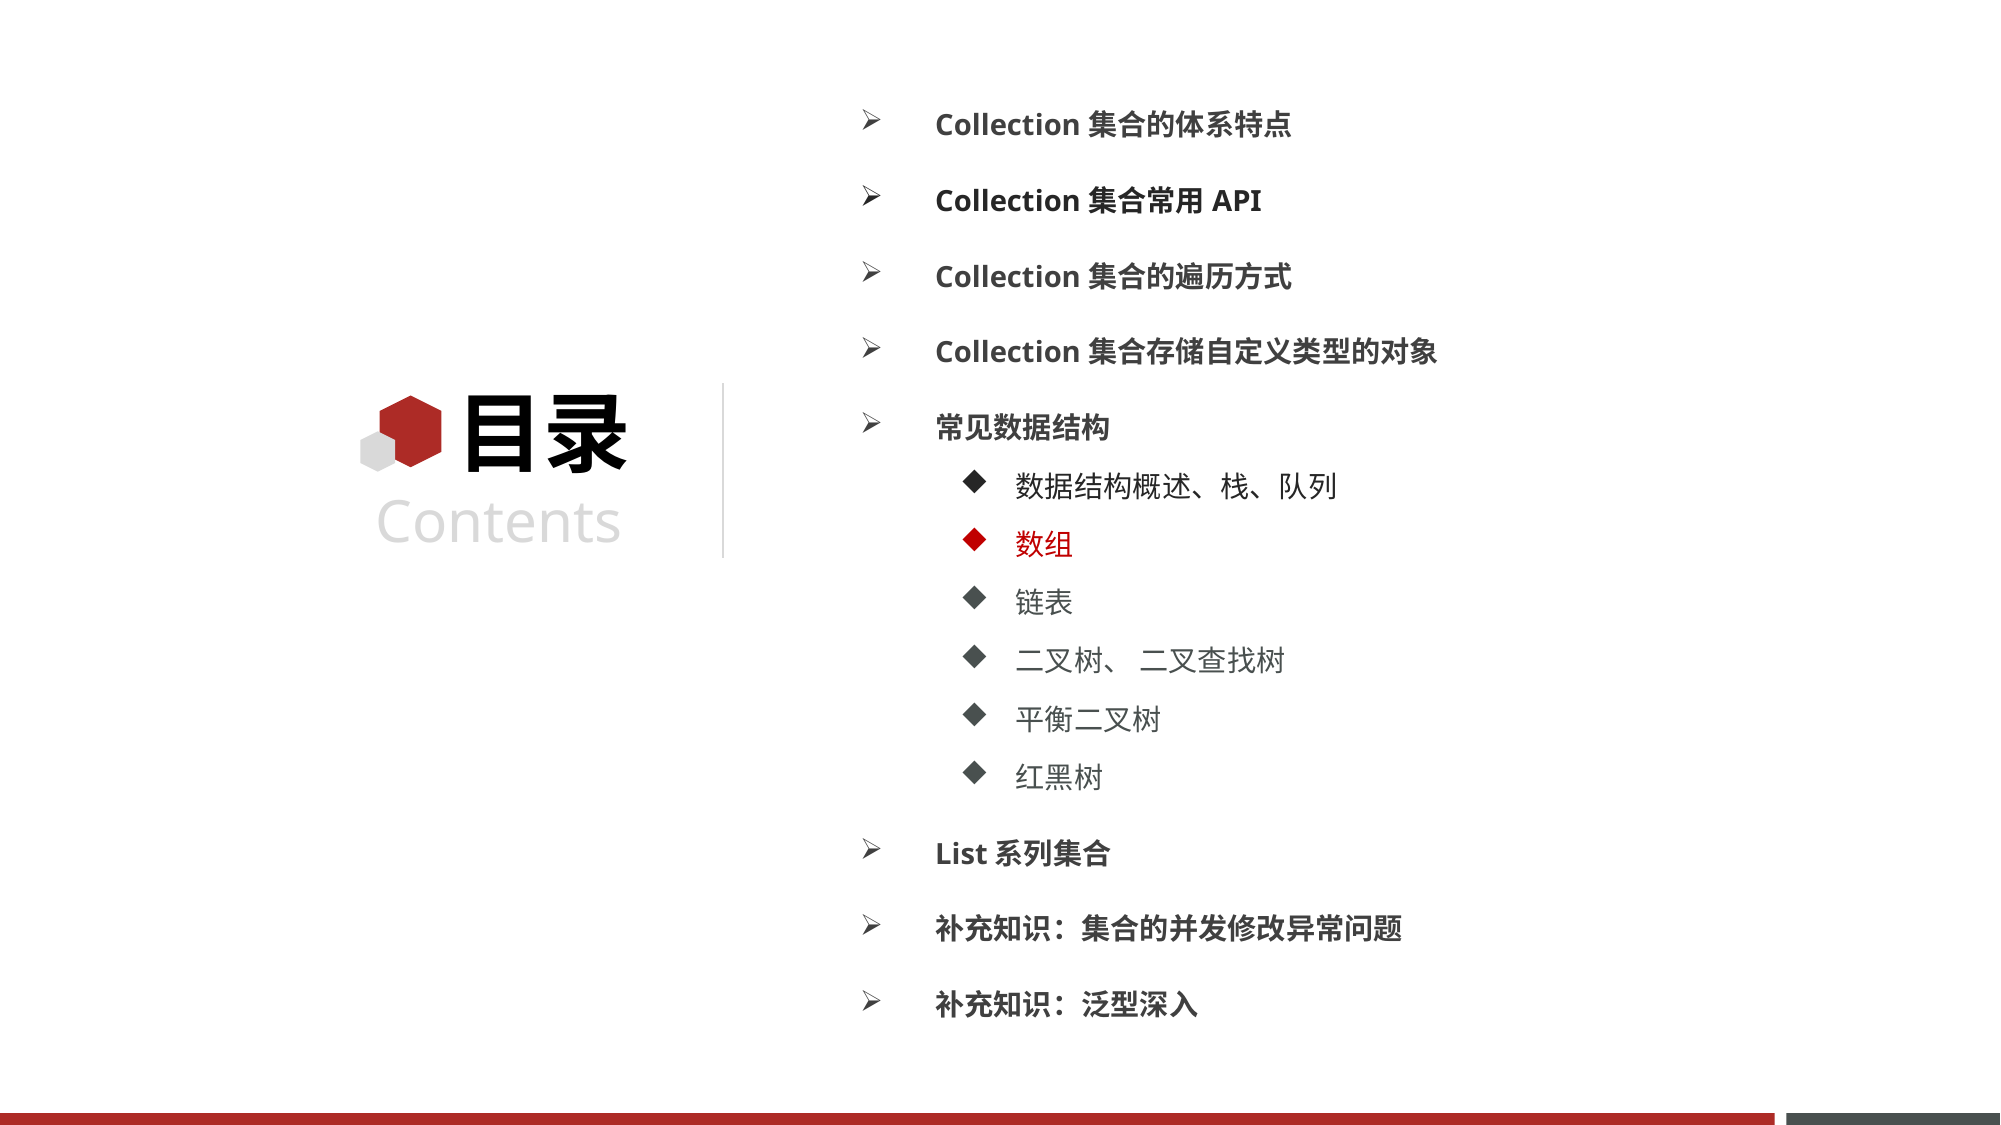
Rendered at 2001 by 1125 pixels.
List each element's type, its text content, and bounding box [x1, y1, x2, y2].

list Collection集合的体系特点 Collection集合常用API Collection集合的遍历方式 Collection集合存储自定义类型的对象 常见数据结构 数据结构概述、栈、队列 数组 链表 二叉树、 二叉查找树 平衡二叉树 红黑树 List系列集合 补充知识：集合的并发修改异常问题 补充知识：泛型深入 [845, 197, 1826, 896]
